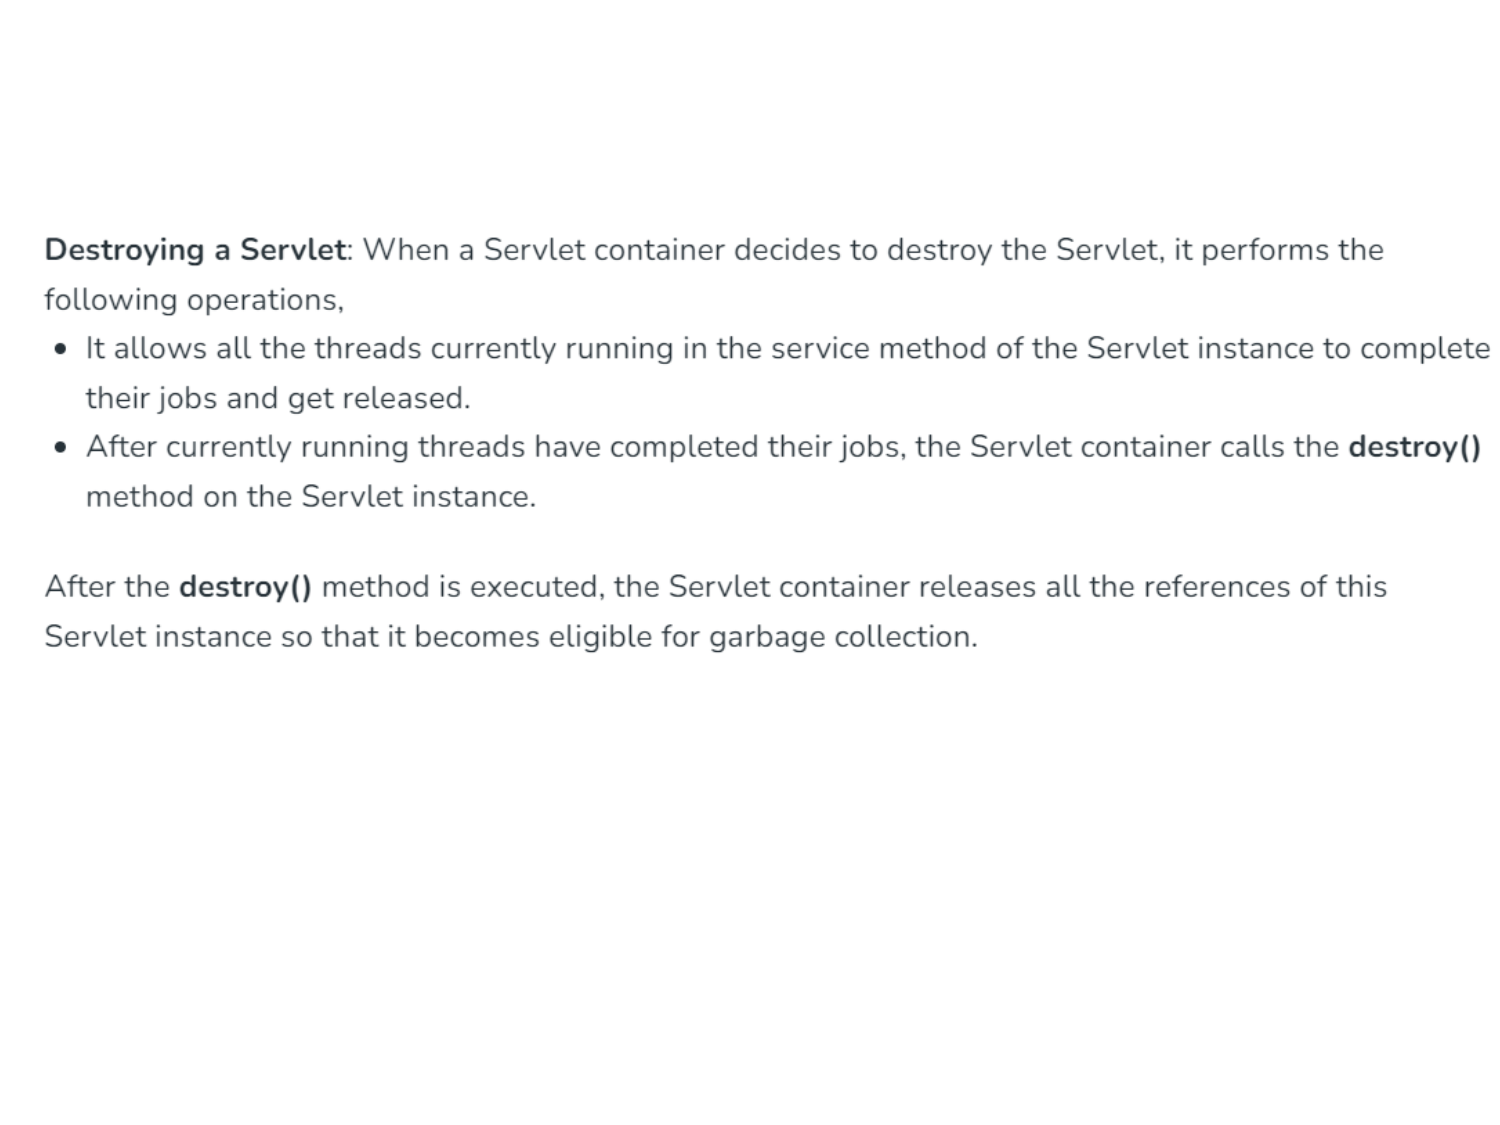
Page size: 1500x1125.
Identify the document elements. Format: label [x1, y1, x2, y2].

picture [37, 224, 1500, 687]
